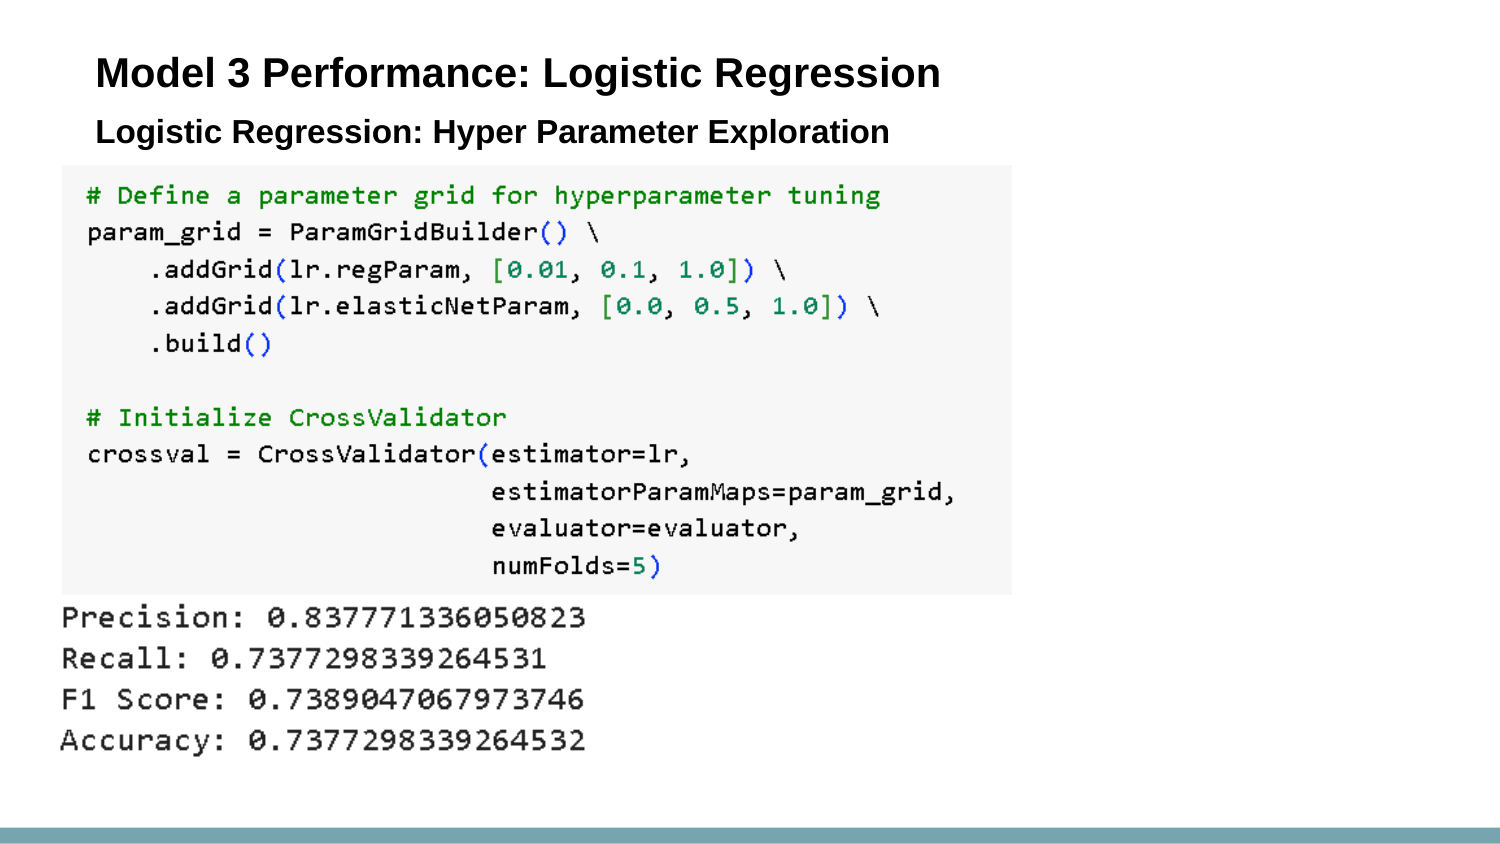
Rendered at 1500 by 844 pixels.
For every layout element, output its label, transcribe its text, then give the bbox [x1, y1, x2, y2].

text_box Model 3 Performance: Logistic Regression [80, 23, 1385, 84]
picture [42, 165, 1012, 804]
title Logistic Regression: Hyper Parameter Exploration [80, 84, 1479, 166]
